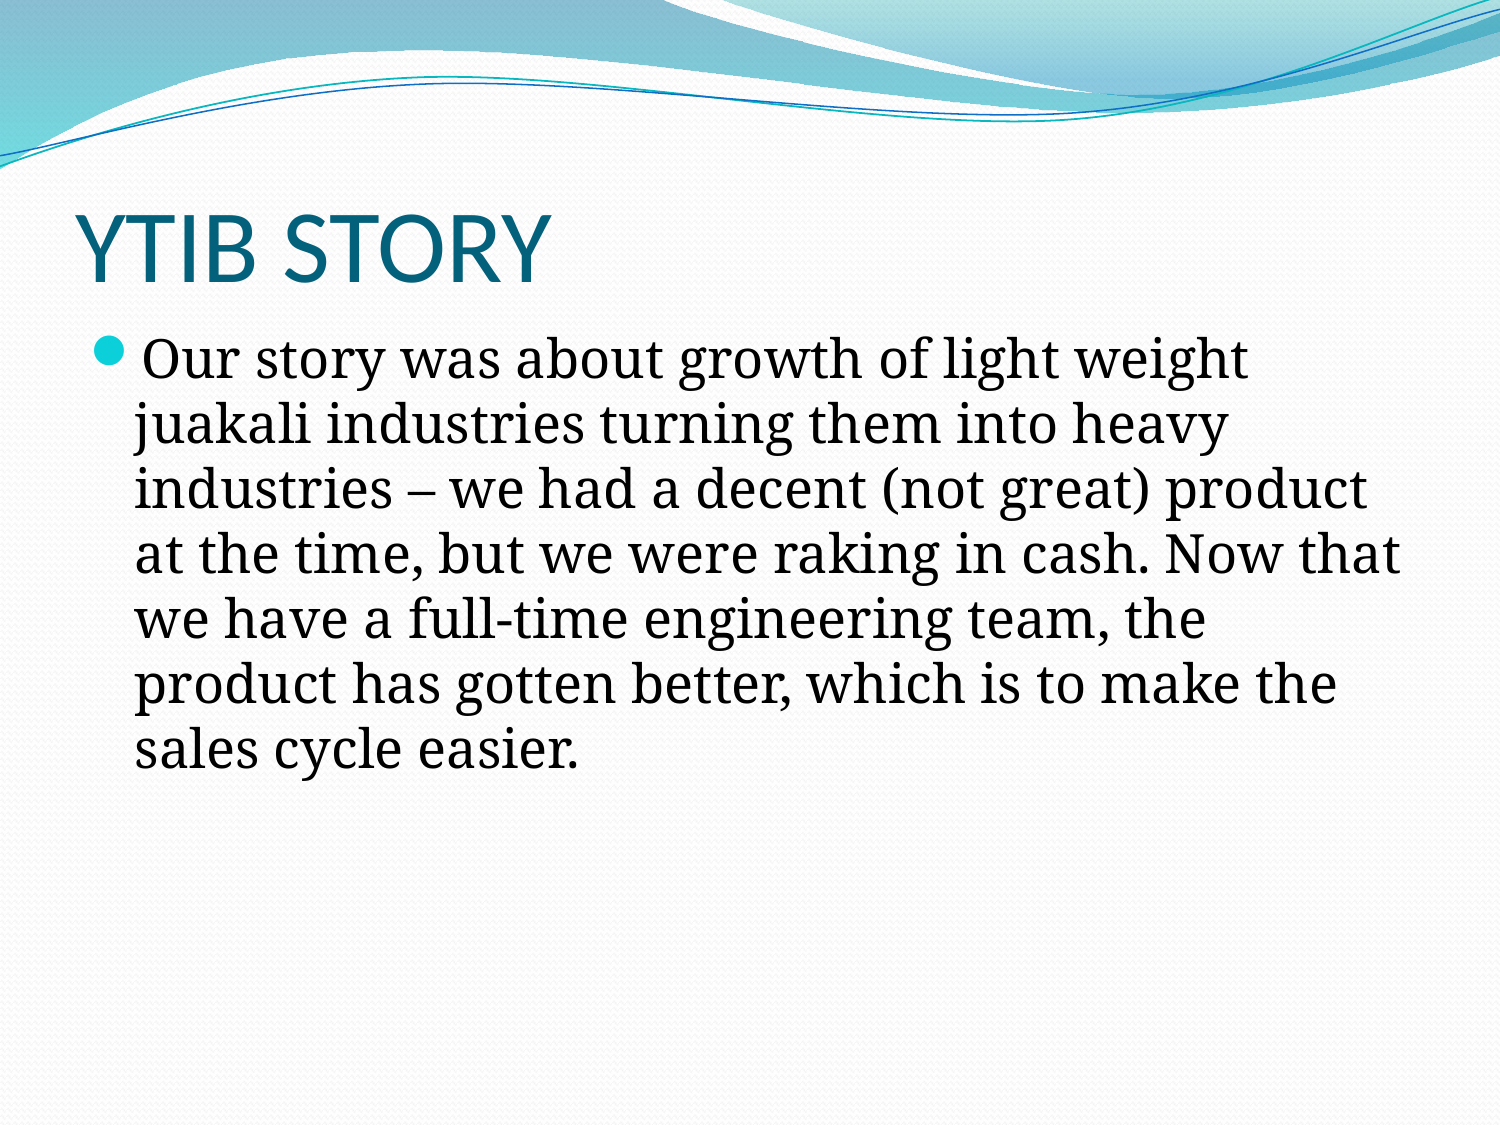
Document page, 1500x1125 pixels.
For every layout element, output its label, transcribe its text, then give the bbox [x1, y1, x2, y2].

title YTIB STORY [75, 115, 1425, 303]
list Our story was about growth of light weight juakali industries turning them into heavy industries – we had a decent (not great) product at the time, but we were raking in cash. Now that we have a full-time engineering team, the product has gotten better, which is to make the sales cycle easier. [75, 317, 1425, 1038]
